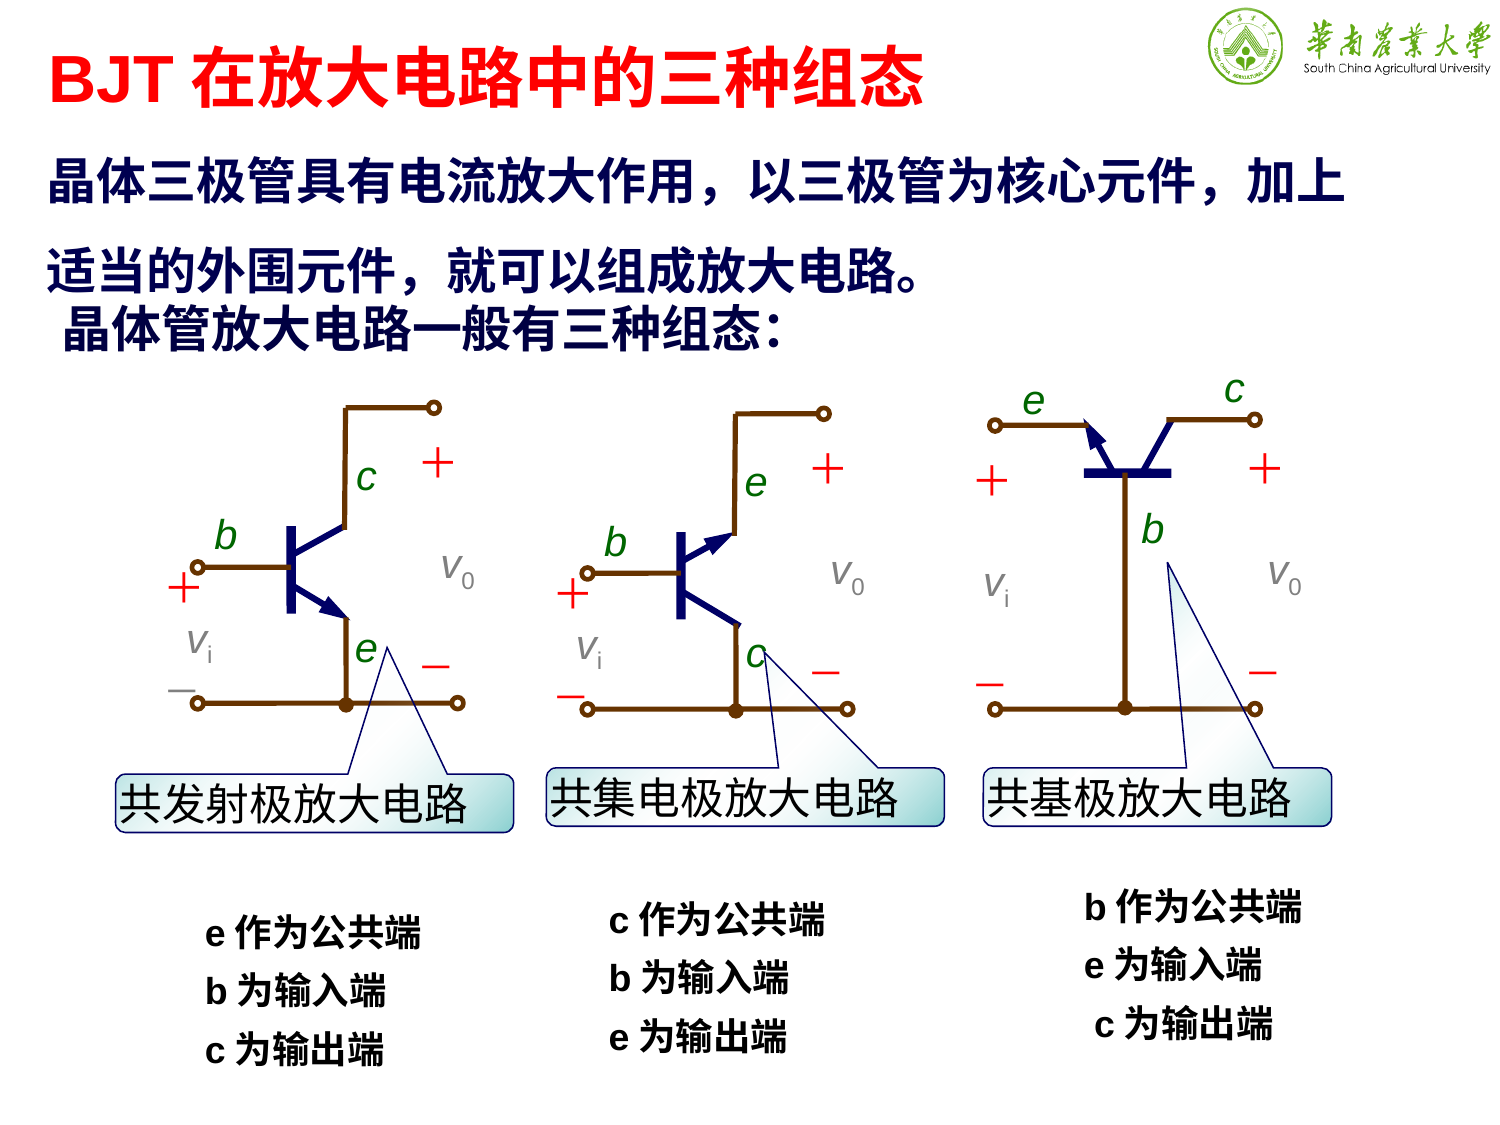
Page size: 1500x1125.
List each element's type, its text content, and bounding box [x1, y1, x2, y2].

text_box 晶体三极管具有电流放大作用，以三极管为核心元件，加上适当的外围元件，就可以组成放大电路。 [46, 119, 1382, 300]
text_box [551, 407, 867, 716]
text_box 共集电极放大电路 [546, 724, 945, 827]
text_box 共发射极放大电路 [115, 718, 514, 833]
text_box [971, 360, 1304, 716]
text_box 共基极放大电路 [983, 724, 1332, 827]
text_box e作为公共端 b为输入端 c为输出端 [190, 887, 727, 1079]
text_box c作为公共端 b为输入端 e为输出端 [593, 874, 1107, 1066]
picture [1206, 6, 1492, 85]
text_box 晶体管放大电路一般有三种组态： [61, 302, 812, 359]
text_box BJT在放大电路中的三种组态 [33, 28, 1328, 124]
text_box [161, 401, 477, 710]
text_box b作为公共端 e为输入端 c为输出端 [1068, 861, 1453, 1053]
